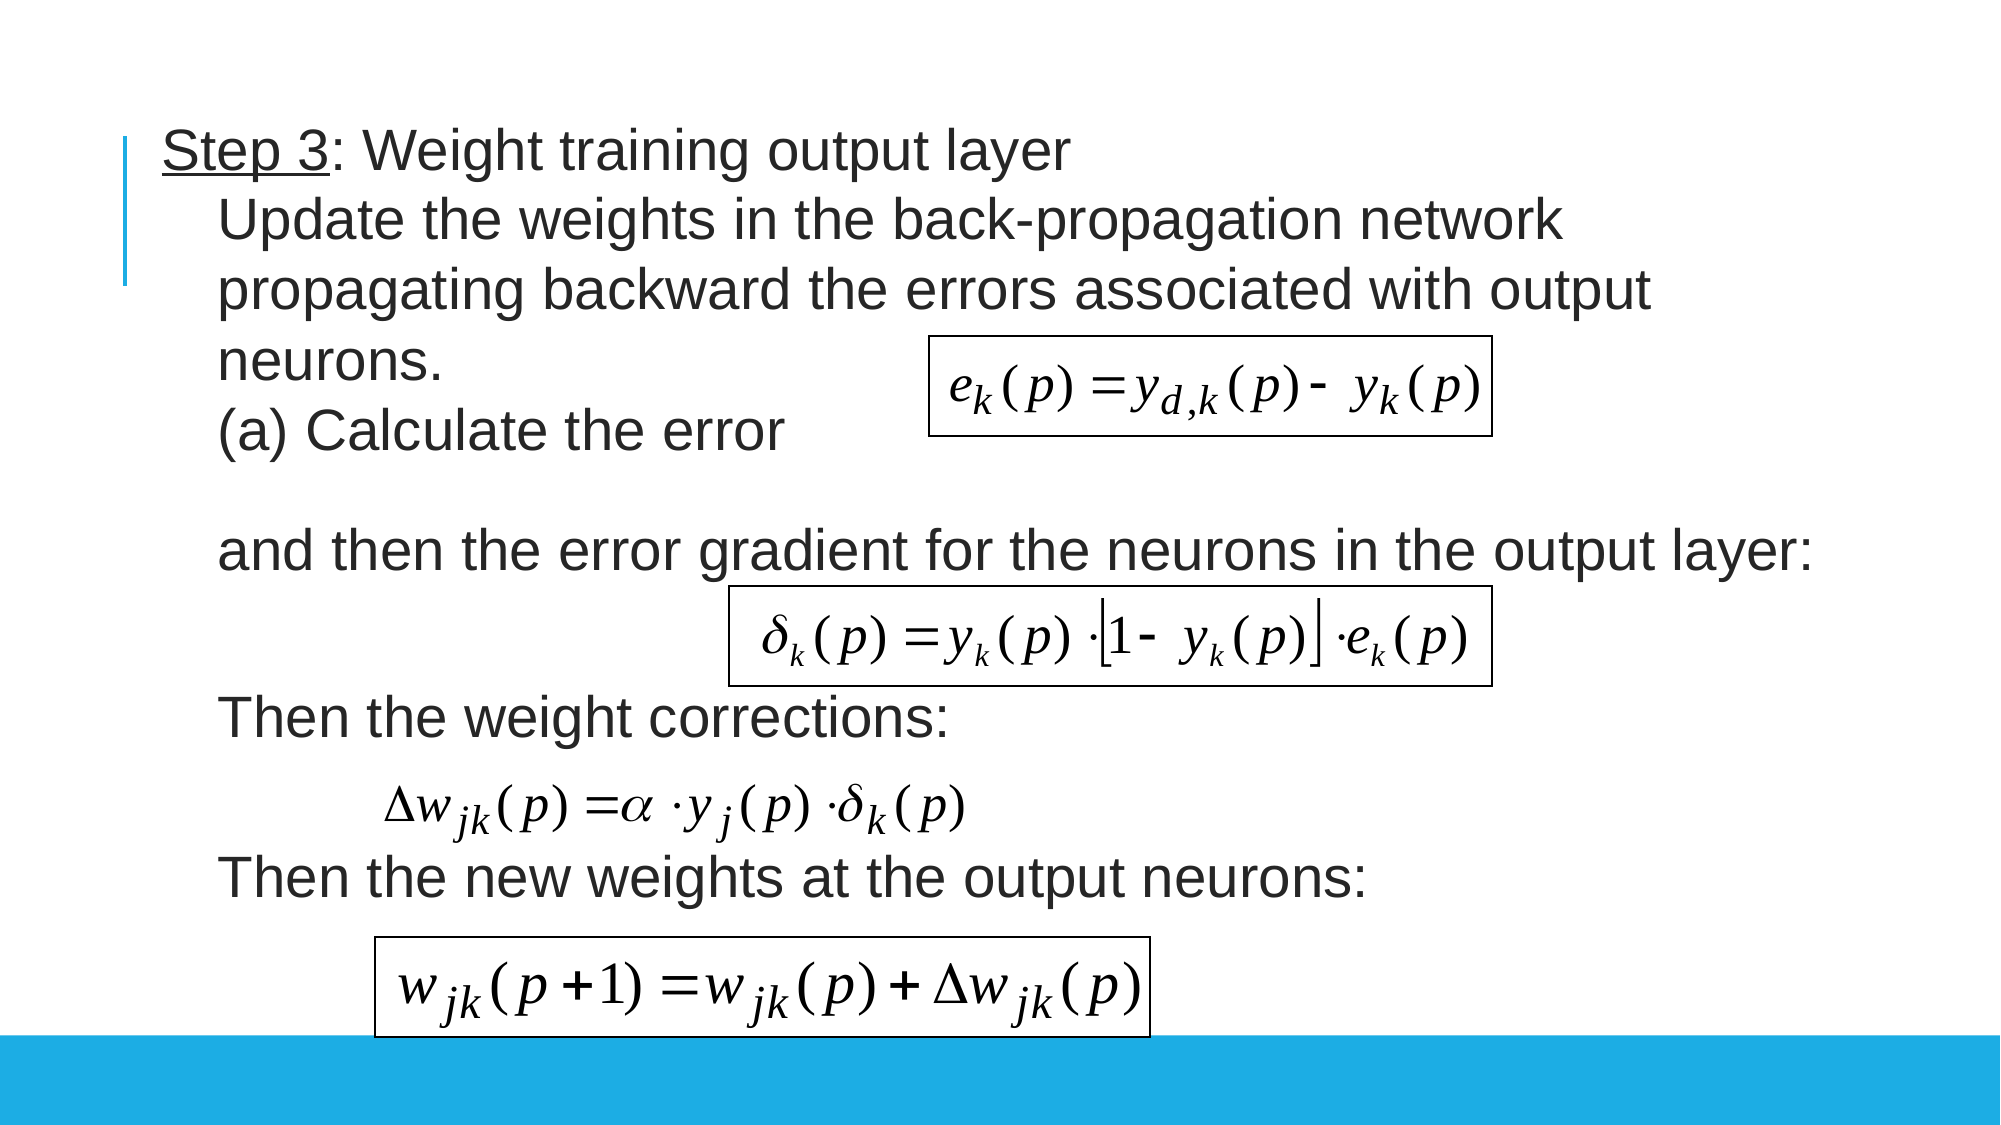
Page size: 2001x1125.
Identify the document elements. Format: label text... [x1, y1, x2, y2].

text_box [387, 942, 1151, 1044]
text_box [375, 937, 1150, 1038]
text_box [728, 585, 1492, 686]
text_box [928, 335, 1492, 437]
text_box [374, 767, 976, 857]
text_box Step 3: Weight training output layer Update the weights in the back-propagation network propagating backward the errors associated with output neurons. (a) Calculate the error and then the error gradient for the neurons in the output layer: Then the weight corrections: Then the new weights at the output neurons: [146, 104, 1860, 1030]
